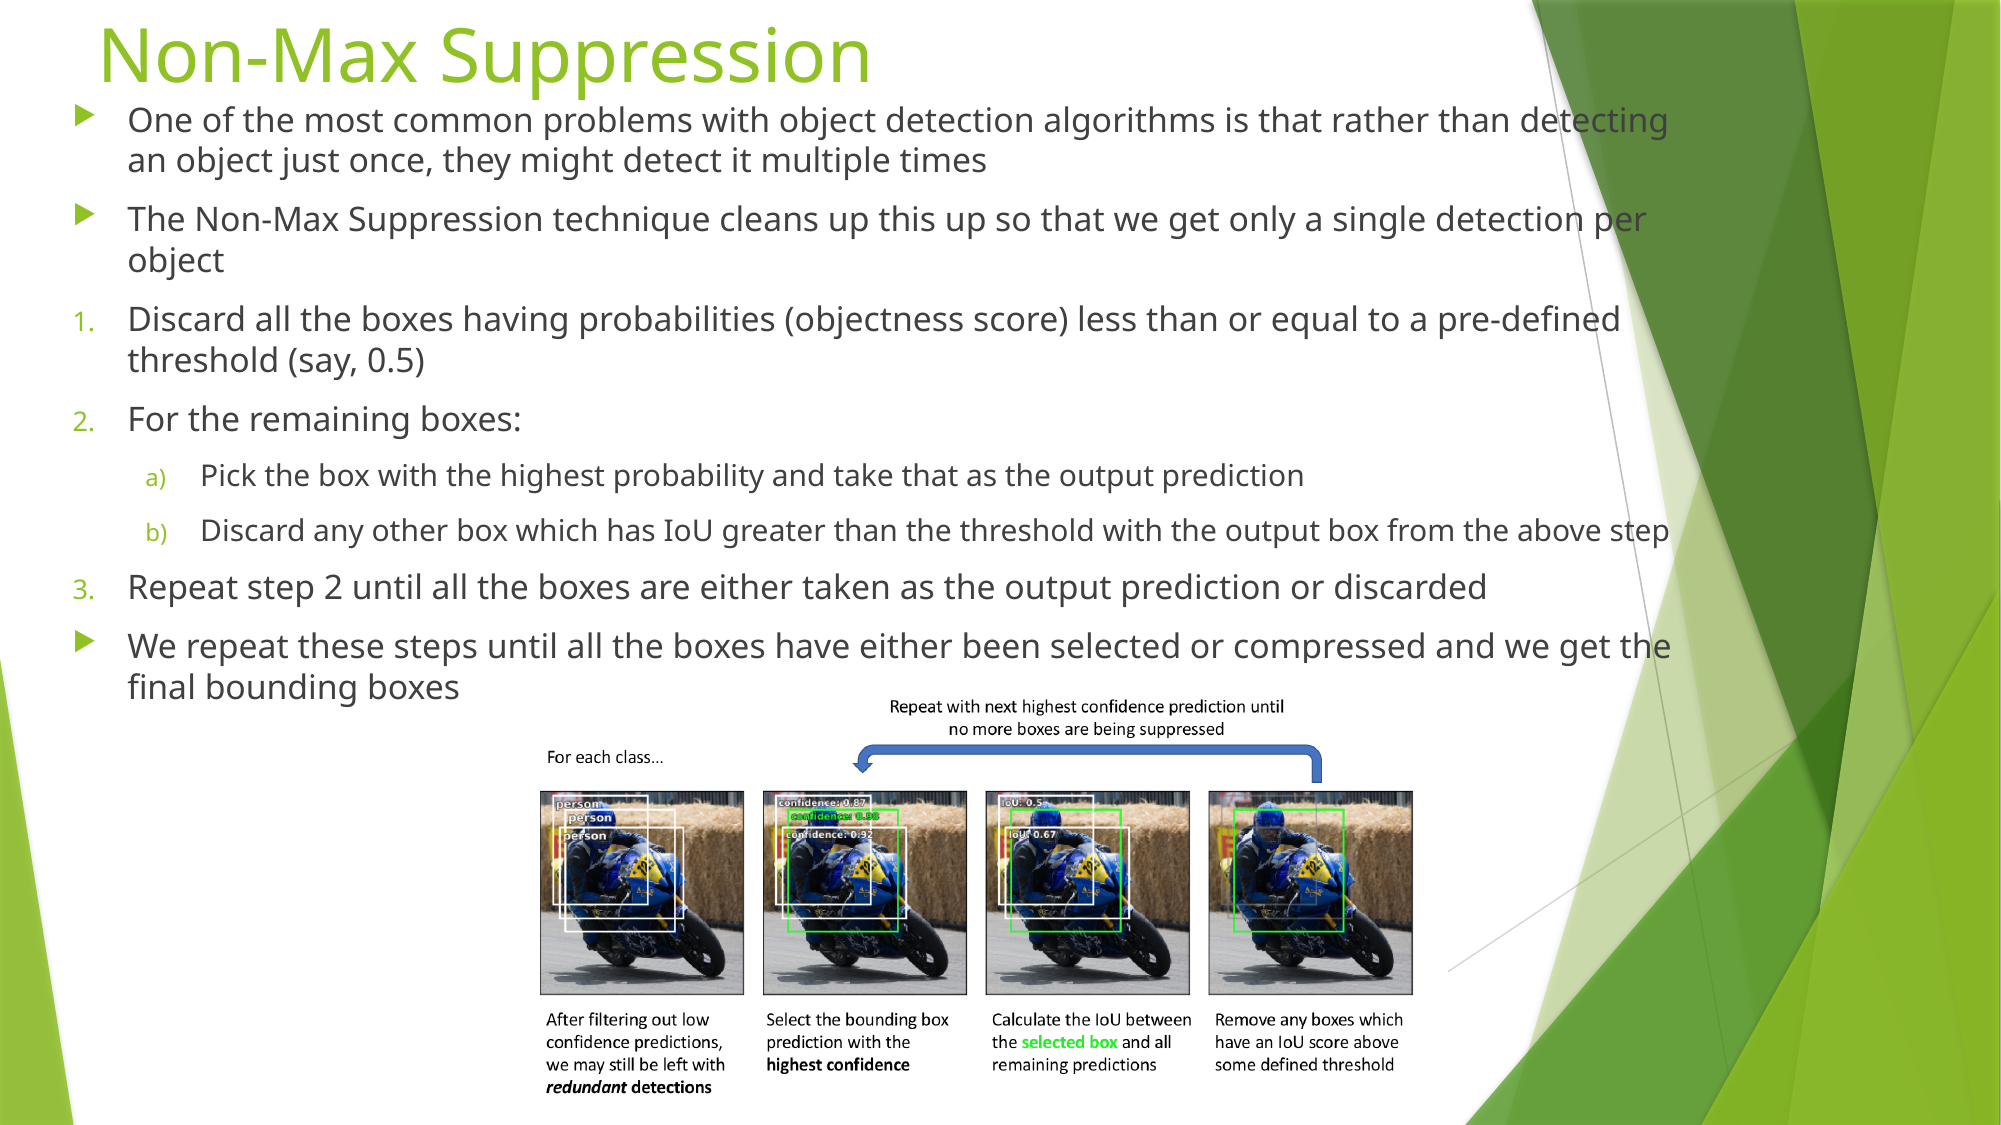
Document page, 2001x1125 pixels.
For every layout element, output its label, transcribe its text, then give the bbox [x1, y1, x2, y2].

picture [506, 663, 1449, 1125]
list One of the most common problems with object detection algorithms is that rather than detecting an object just once, they might detect it multiple times The Non-Max Suppression technique cleans up this up so that we get only a single detection per object Discard all the boxes having probabilities (objectness score) less than or equal to a pre-defined threshold (say, 0.5) For the remaining boxes: Pick the box with the highest probability and take that as the output prediction Discard any other box which has IoU greater than the threshold with the output box from the above step Repeat step 2 until all the boxes are either taken as the output prediction or discarded We repeat these steps until all the boxes have either been selected or compressed and we get the final bounding boxes [57, 91, 1724, 718]
title Non-Max Suppression [82, 0, 1493, 91]
